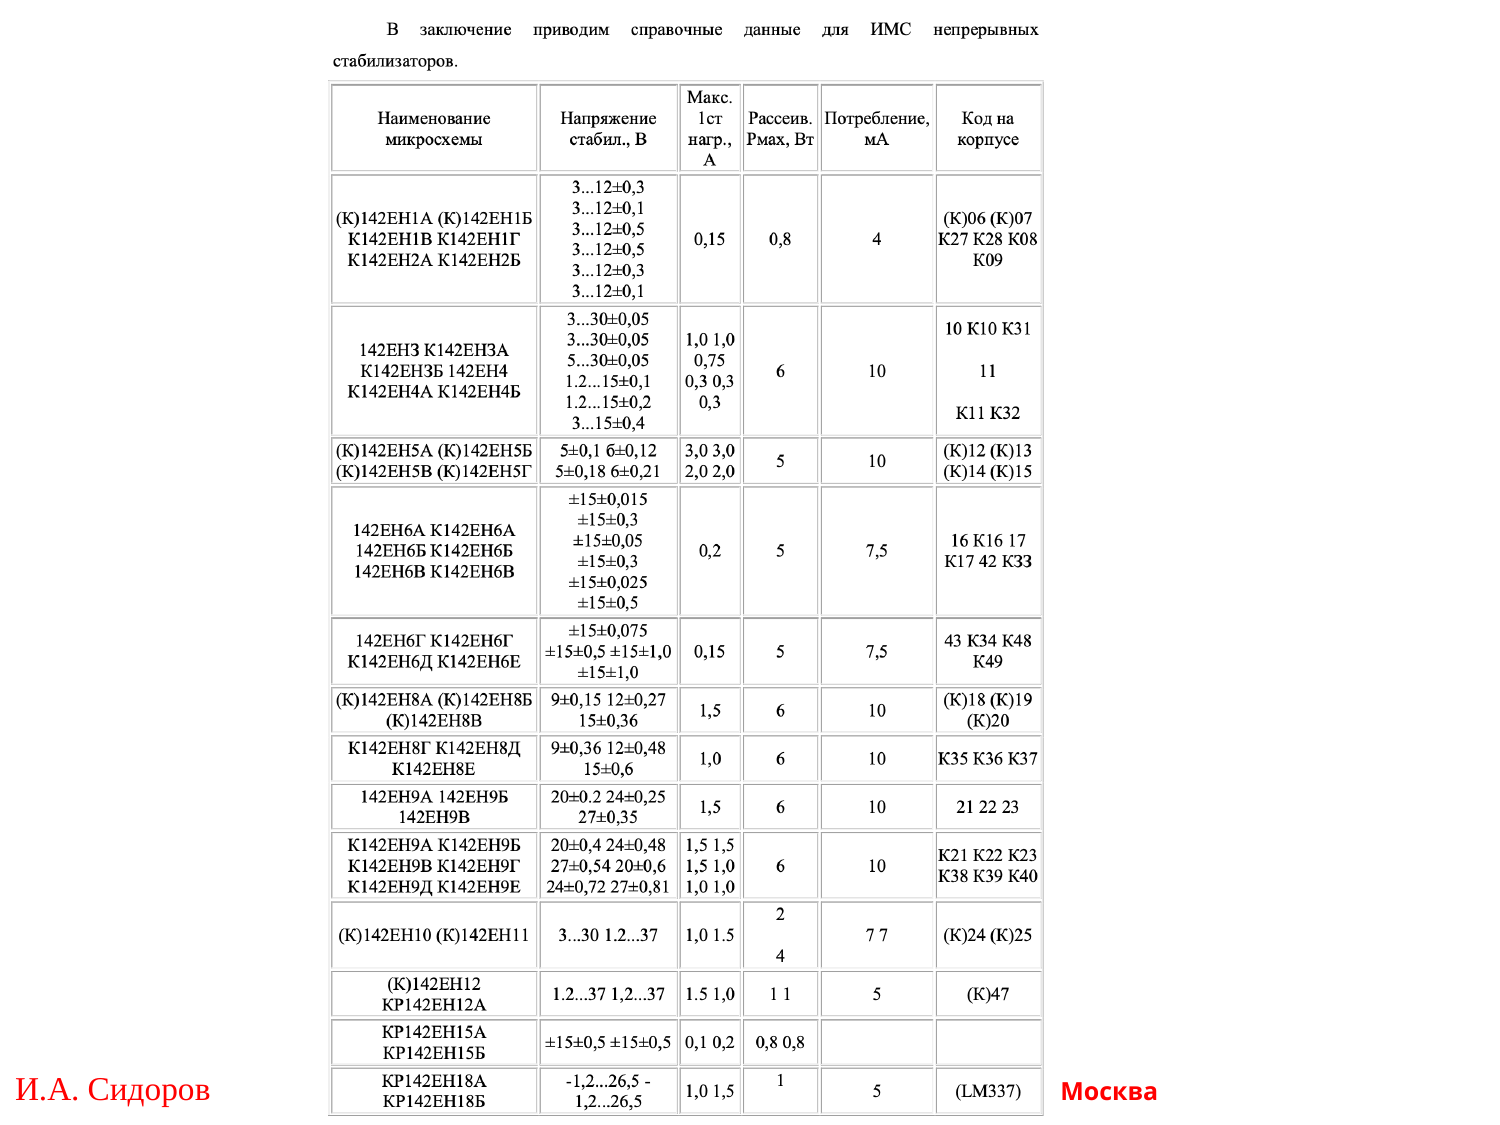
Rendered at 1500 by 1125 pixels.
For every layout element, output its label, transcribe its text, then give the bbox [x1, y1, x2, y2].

picture [328, 18, 1044, 1116]
text_box И.А. Сидоров Москва [1044, 1029, 1493, 1115]
text_box И.А. Сидоров Москва [7, 1029, 328, 1115]
